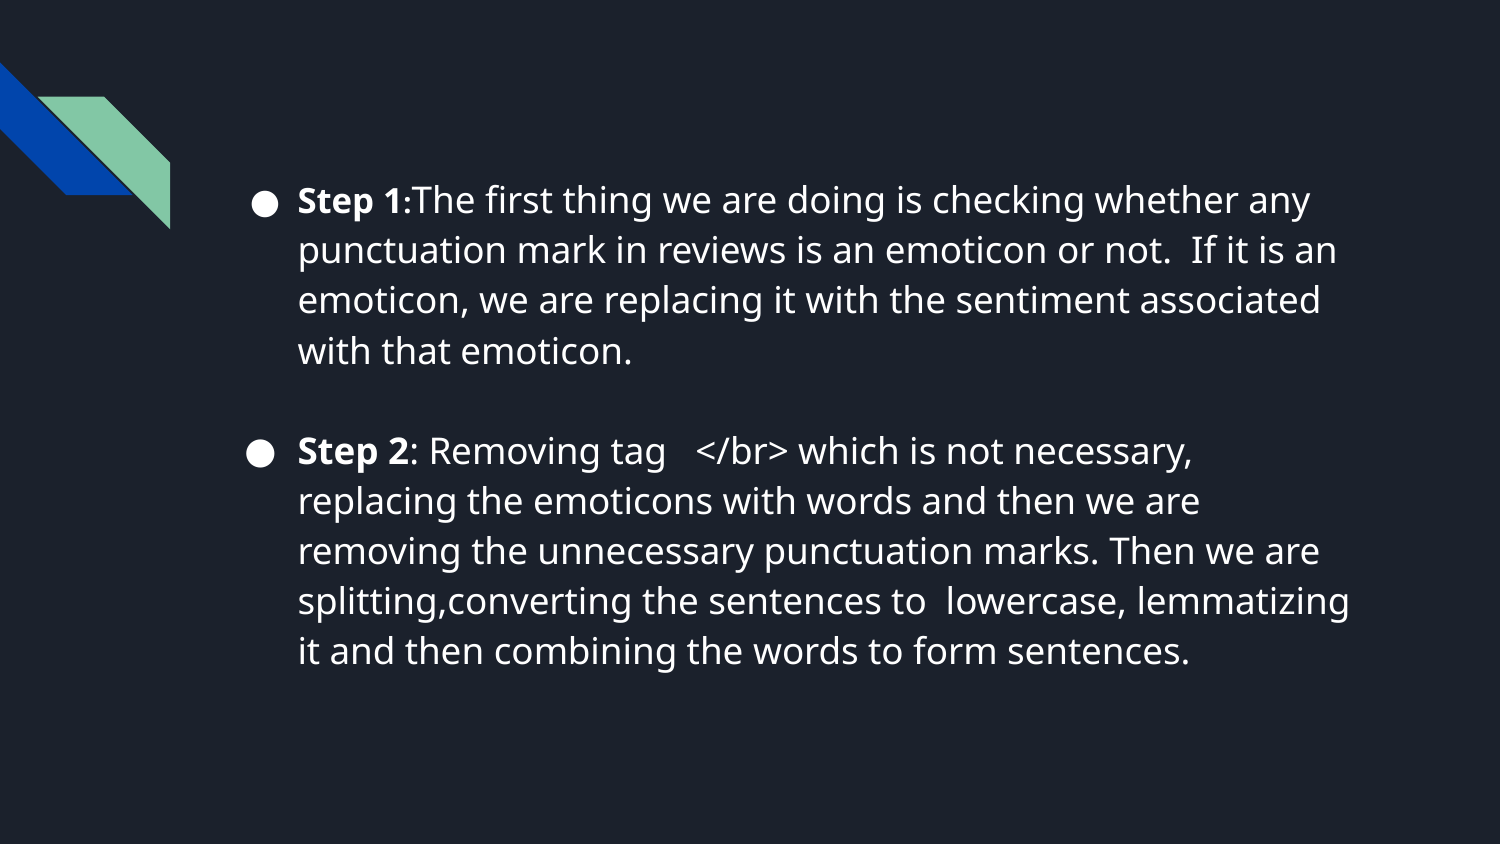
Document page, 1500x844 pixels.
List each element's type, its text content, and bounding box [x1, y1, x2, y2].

list Step 1:The first thing we are doing is checking whether any punctuation mark in reviews is an emoticon or not. If it is an emoticon, we are replacing it with the sentiment associated with that emoticon. Step 2: Removing tag </br> which is not necessary, replacing the emoticons with words and then we are removing the unnecessary punctuation marks. Then we are splitting,converting the sentences to lowercase, lemmatizing it and then combining the words to form sentences. [212, 159, 1368, 735]
